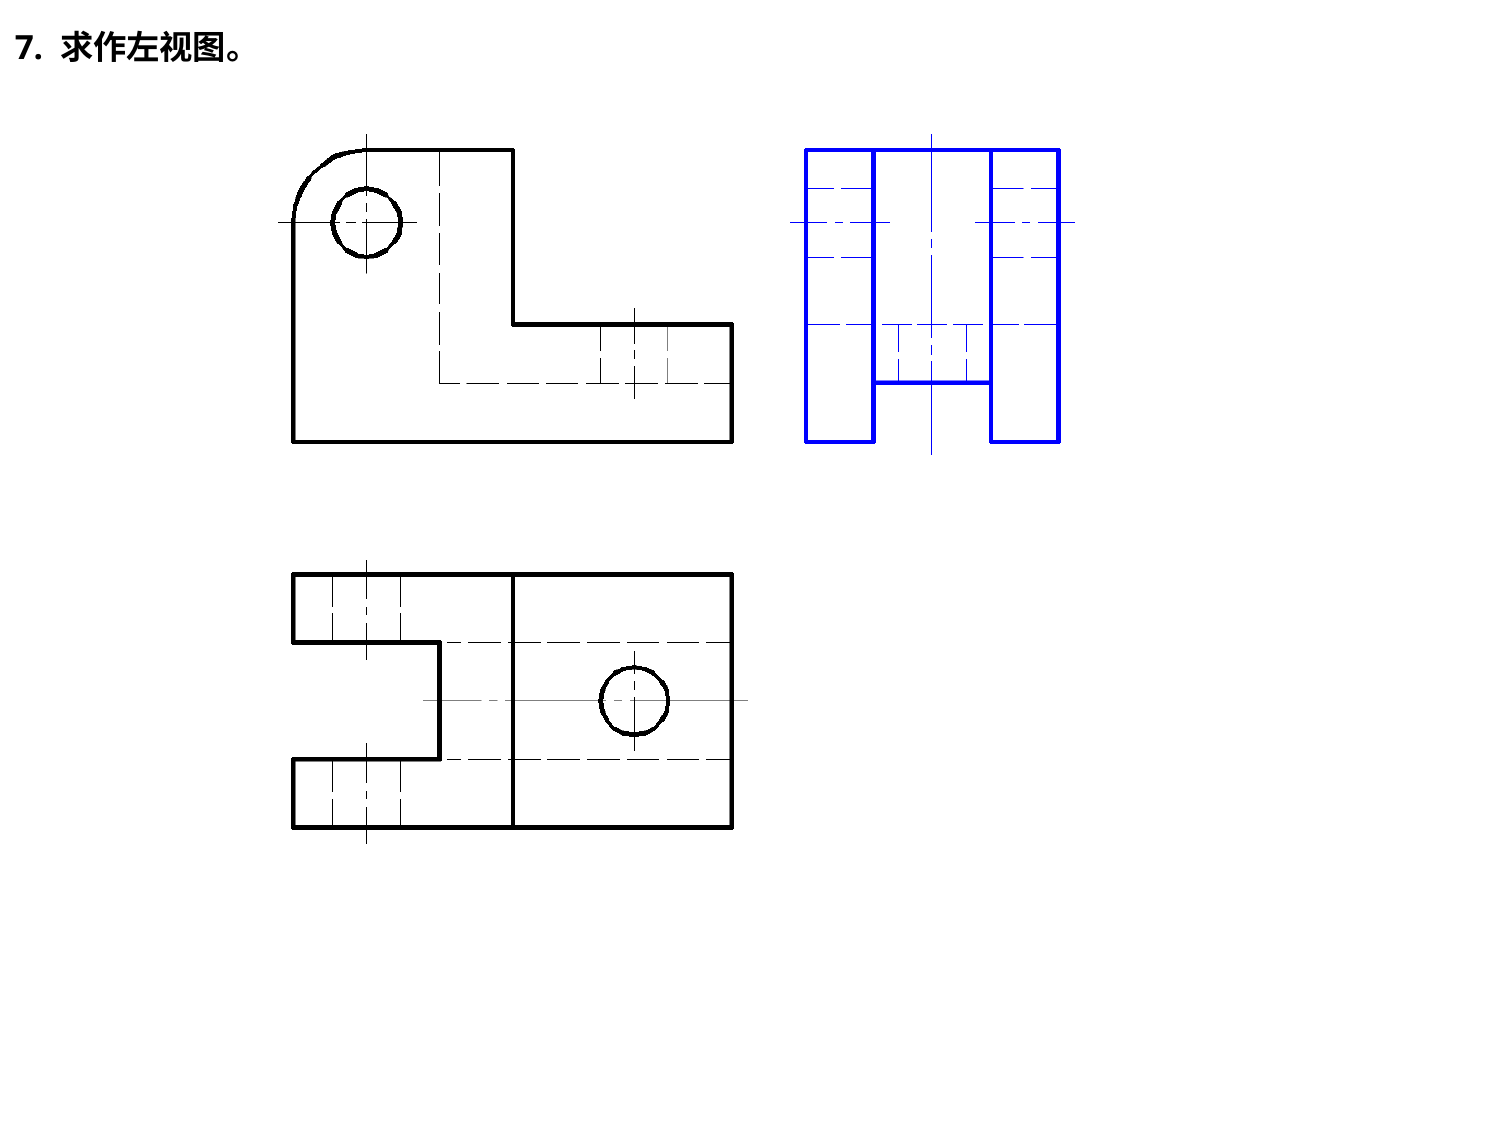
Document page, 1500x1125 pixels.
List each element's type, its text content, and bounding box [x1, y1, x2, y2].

picture [265, 120, 1085, 853]
text_box 7. 求作左视图。 [0, 18, 1500, 74]
